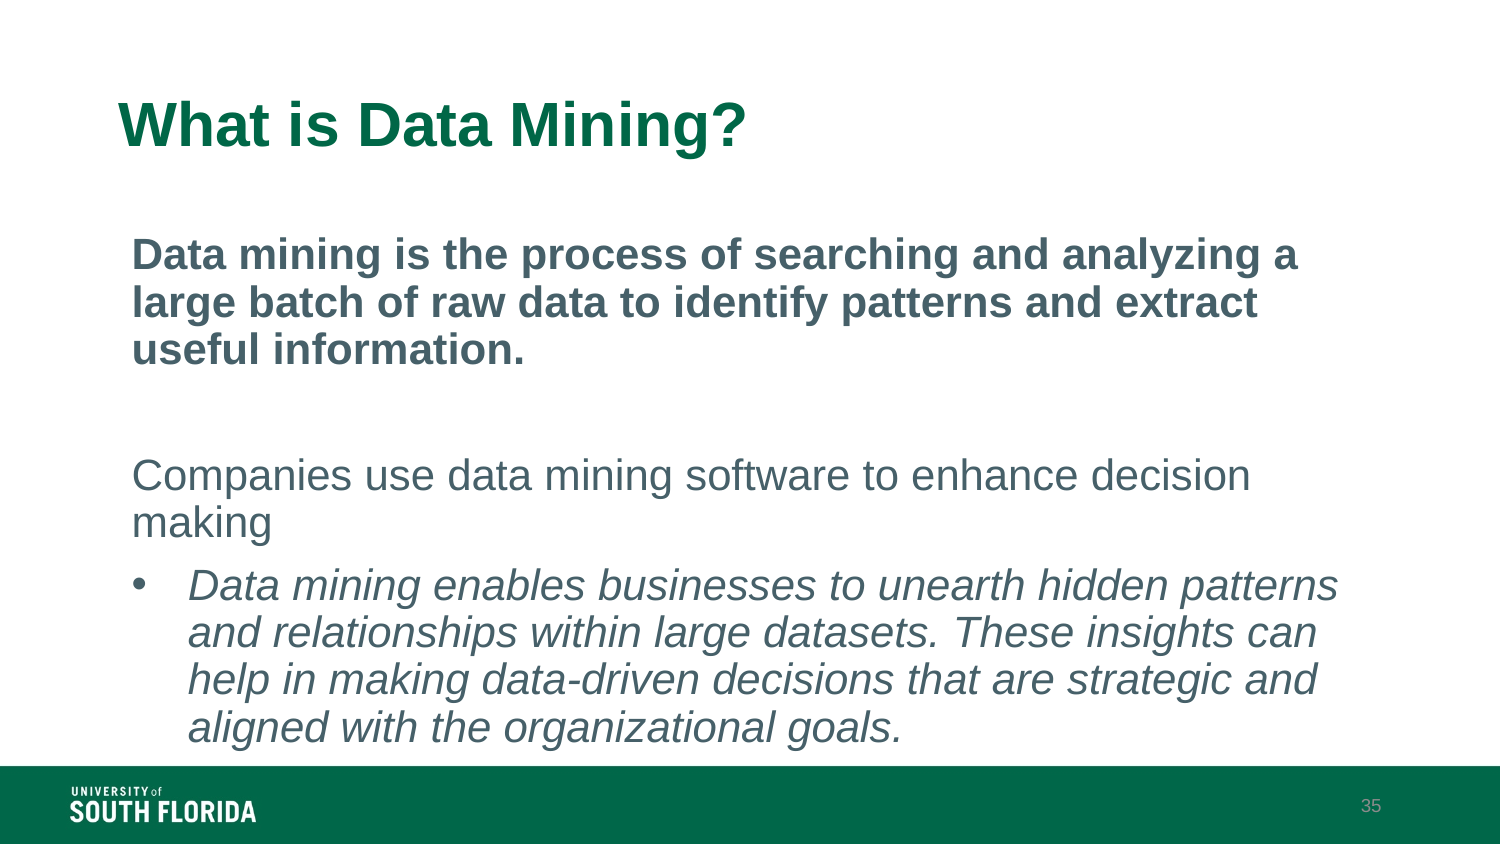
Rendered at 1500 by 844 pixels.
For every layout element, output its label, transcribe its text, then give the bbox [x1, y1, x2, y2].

slide_number 35 [1059, 782, 1397, 827]
list Data mining is the process of searching and analyzing a large batch of raw data to identify patterns and extract useful information. Companies use data mining software to enhance decision making Data mining enables businesses to unearth hidden patterns and relationships within large datasets. These insights can help in making data-driven decisions that are strategic and aligned with the organizational goals. [103, 224, 1397, 760]
picture [0, 0, 1500, 844]
title What is Data Mining? [103, 44, 1397, 208]
